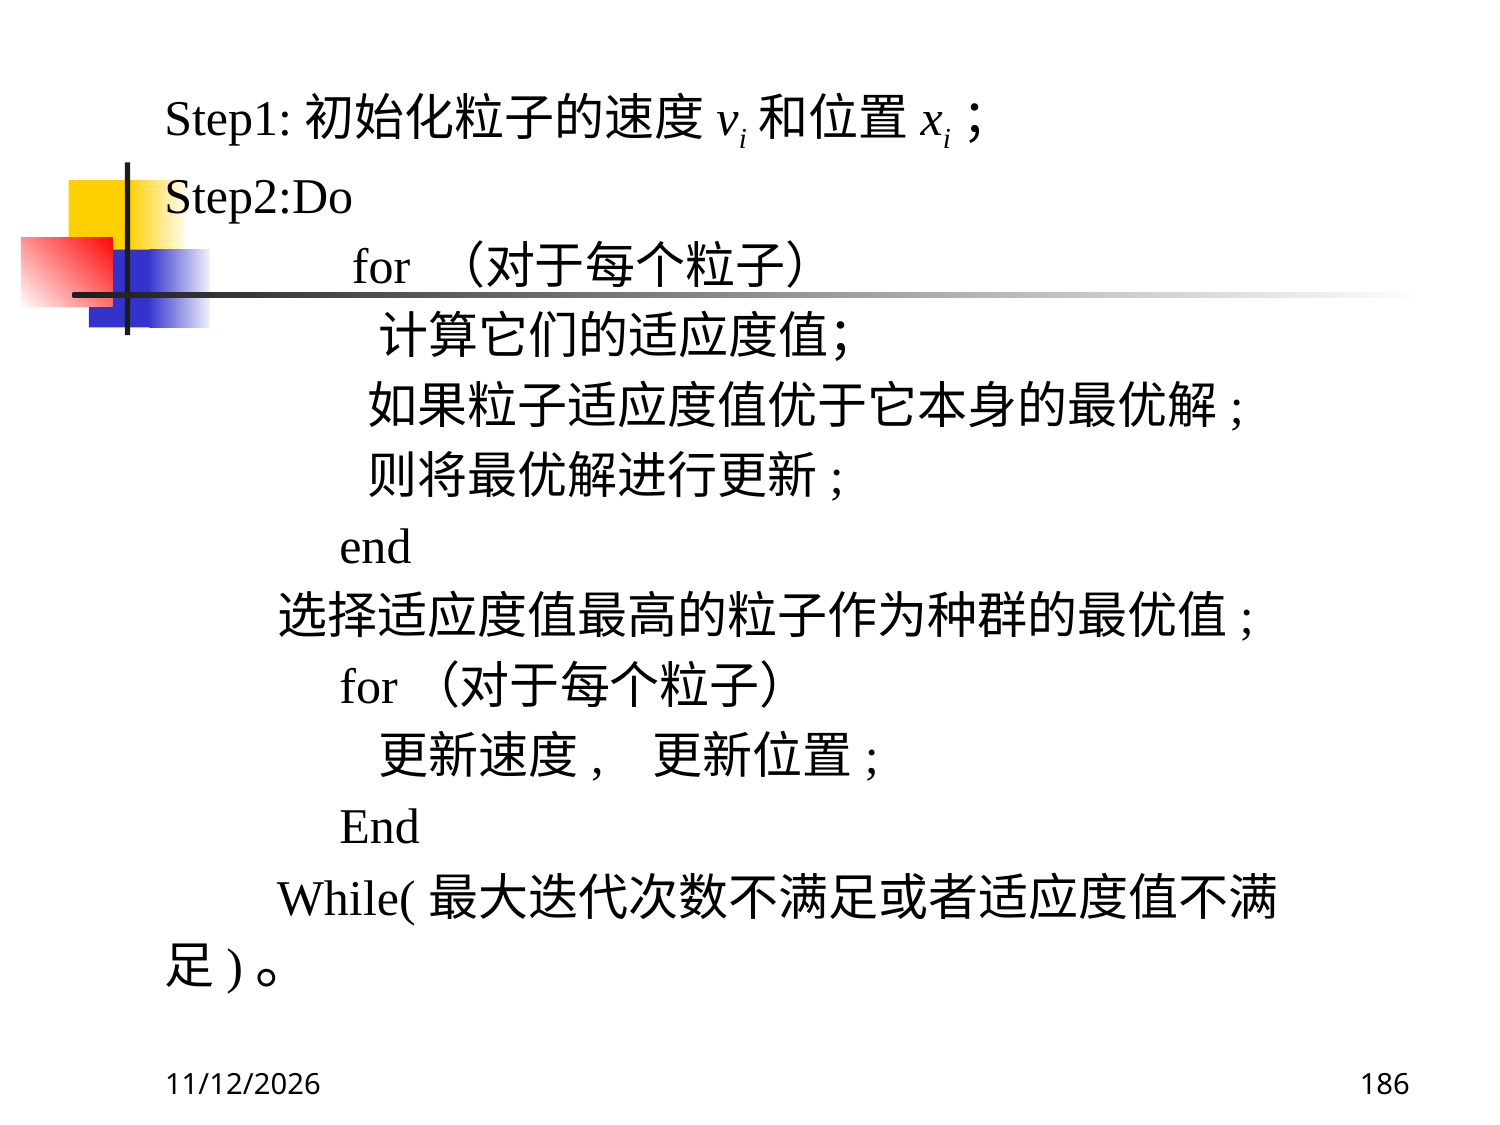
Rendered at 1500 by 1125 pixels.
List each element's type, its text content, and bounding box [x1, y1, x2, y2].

slide_number 186 [1112, 1037, 1426, 1113]
list Step1:初始化粒子的速度vi和位置xi； Step2:Do for （对于每个粒子） 计算它们的适应度值； 如果粒子适应度值优于它本身的最优解; 则将最优解进行更新; end 选择适应度值最高的粒子作为种群的最优值; for（对于每个粒子） 更新速度, 更新位置; End While(最大迭代次数不满足或者适应度值不满足)。 [149, 78, 1412, 1012]
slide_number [149, 1037, 463, 1113]
